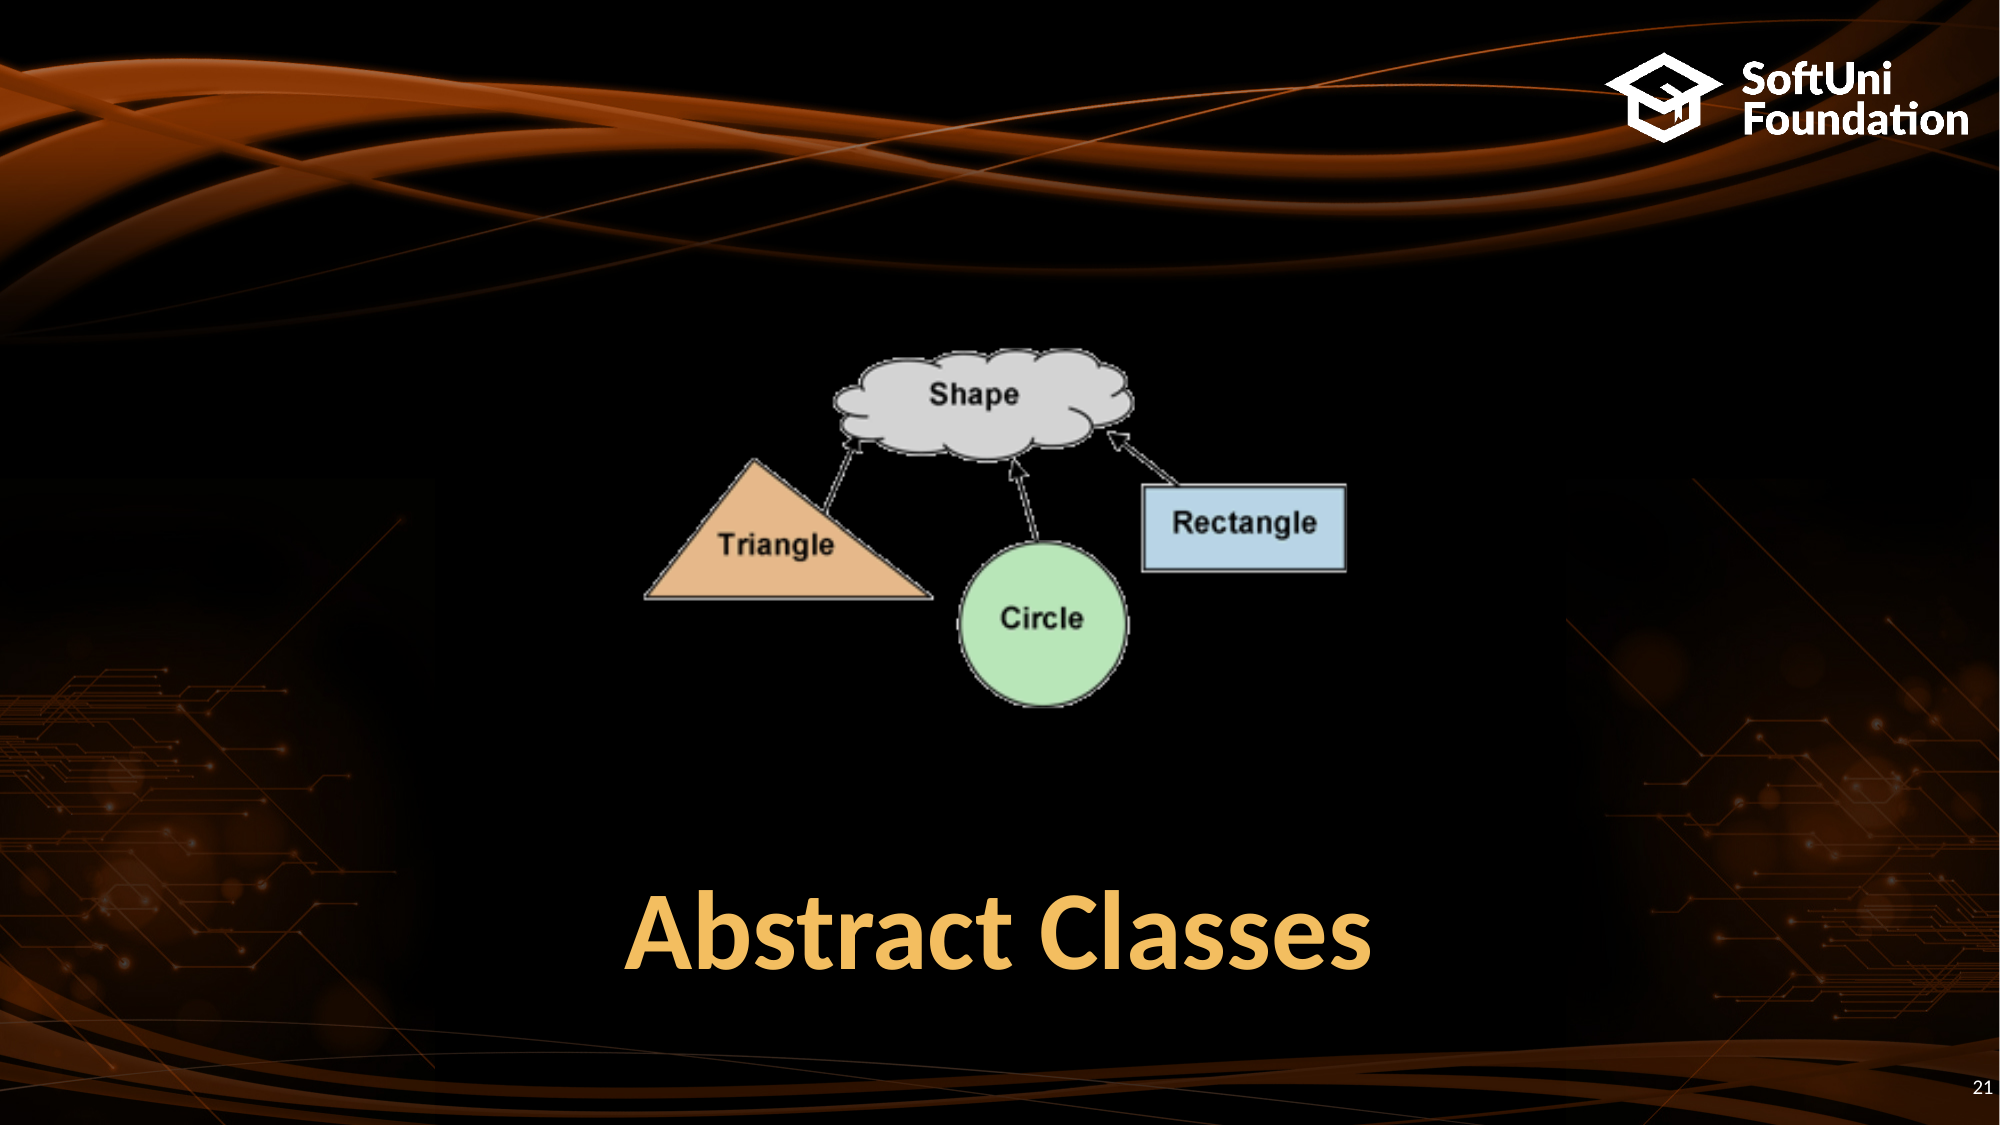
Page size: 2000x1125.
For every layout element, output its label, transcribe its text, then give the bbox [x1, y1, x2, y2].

text_box <number> [1929, 1070, 2000, 1103]
text_box Abstract Classes [266, 865, 1733, 1000]
picture [0, 0, 2000, 1125]
